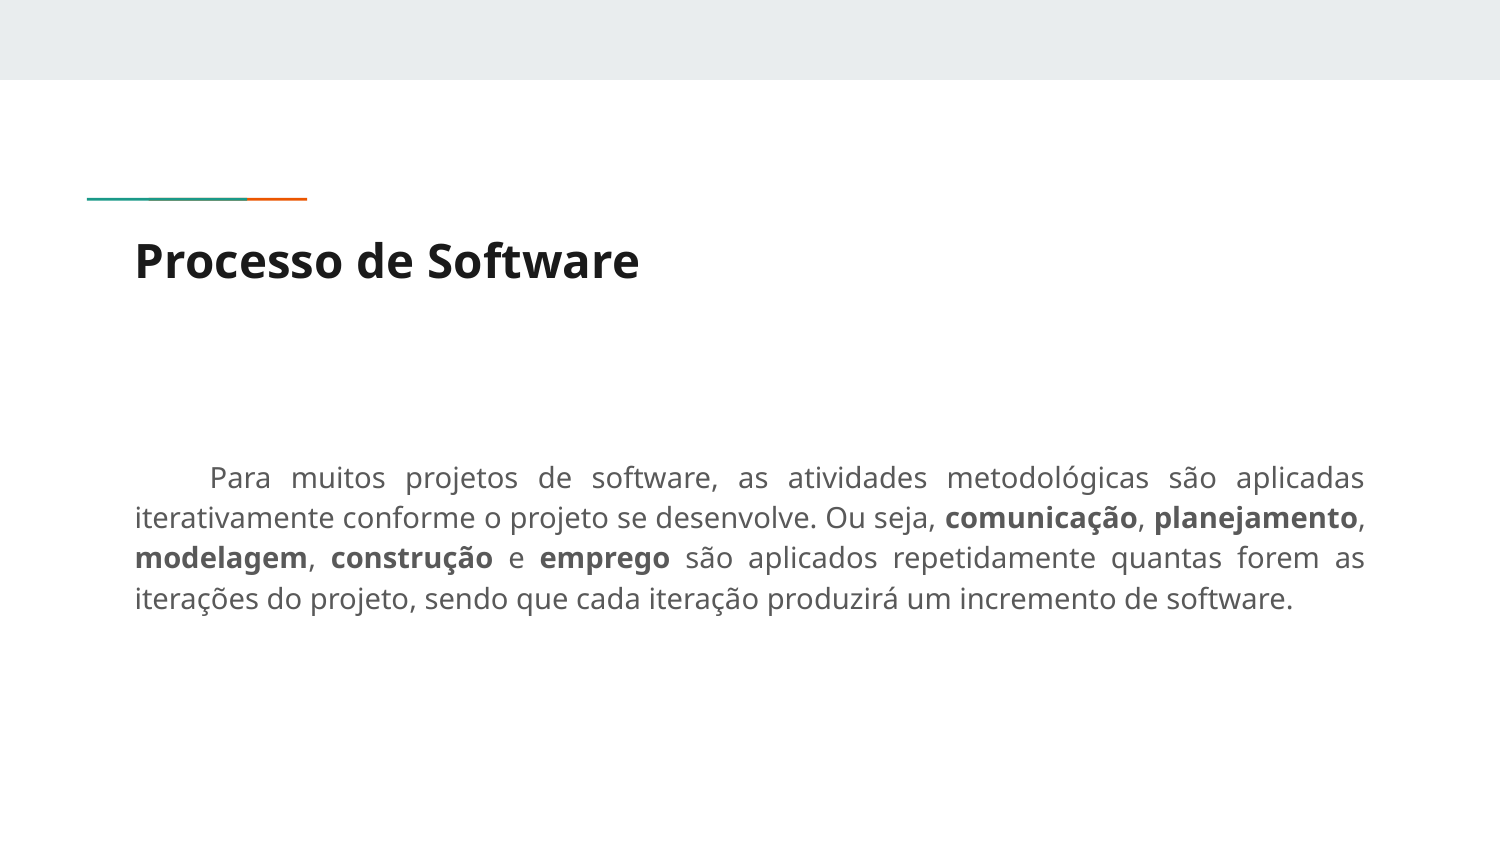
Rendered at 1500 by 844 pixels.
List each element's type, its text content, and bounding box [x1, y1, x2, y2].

title Processo de Software [119, 216, 1381, 305]
list Para muitos projetos de software, as atividades metodológicas são aplicadas iterativamente conforme o projeto se desenvolve. Ou seja, comunicação, planejamento, modelagem, construção e emprego são aplicados repetidamente quantas forem as iterações do projeto, sendo que cada iteração produzirá um incremento de software. [119, 341, 1381, 728]
